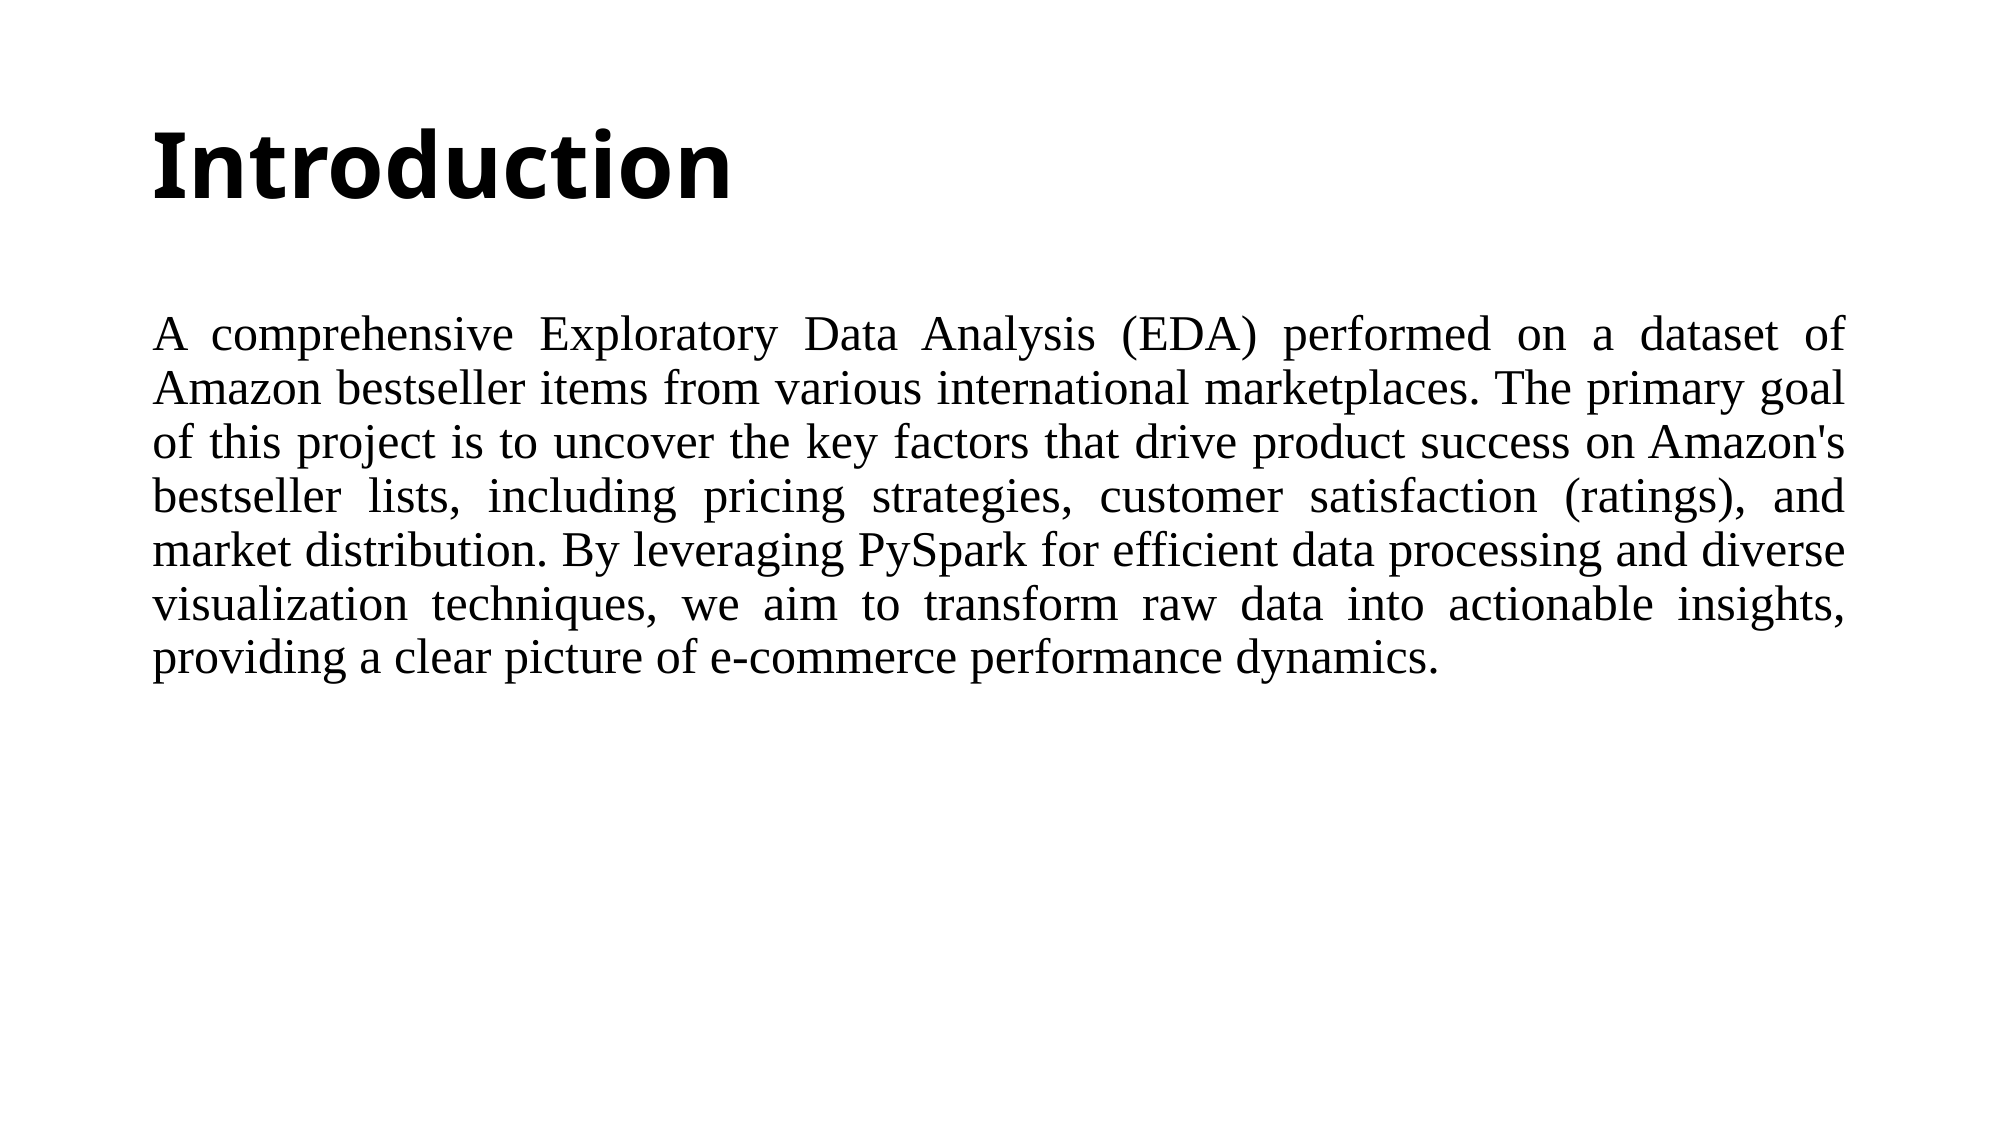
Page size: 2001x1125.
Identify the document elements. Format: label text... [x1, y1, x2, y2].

title Introduction [137, 59, 1863, 278]
list A comprehensive Exploratory Data Analysis (EDA) performed on a dataset of Amazon bestseller items from various international marketplaces. The primary goal of this project is to uncover the key factors that drive product success on Amazon's bestseller lists, including pricing strategies, customer satisfaction (ratings), and market distribution. By leveraging PySpark for efficient data processing and diverse visualization techniques, we aim to transform raw data into actionable insights, providing a clear picture of e-commerce performance dynamics. [137, 299, 1863, 1014]
